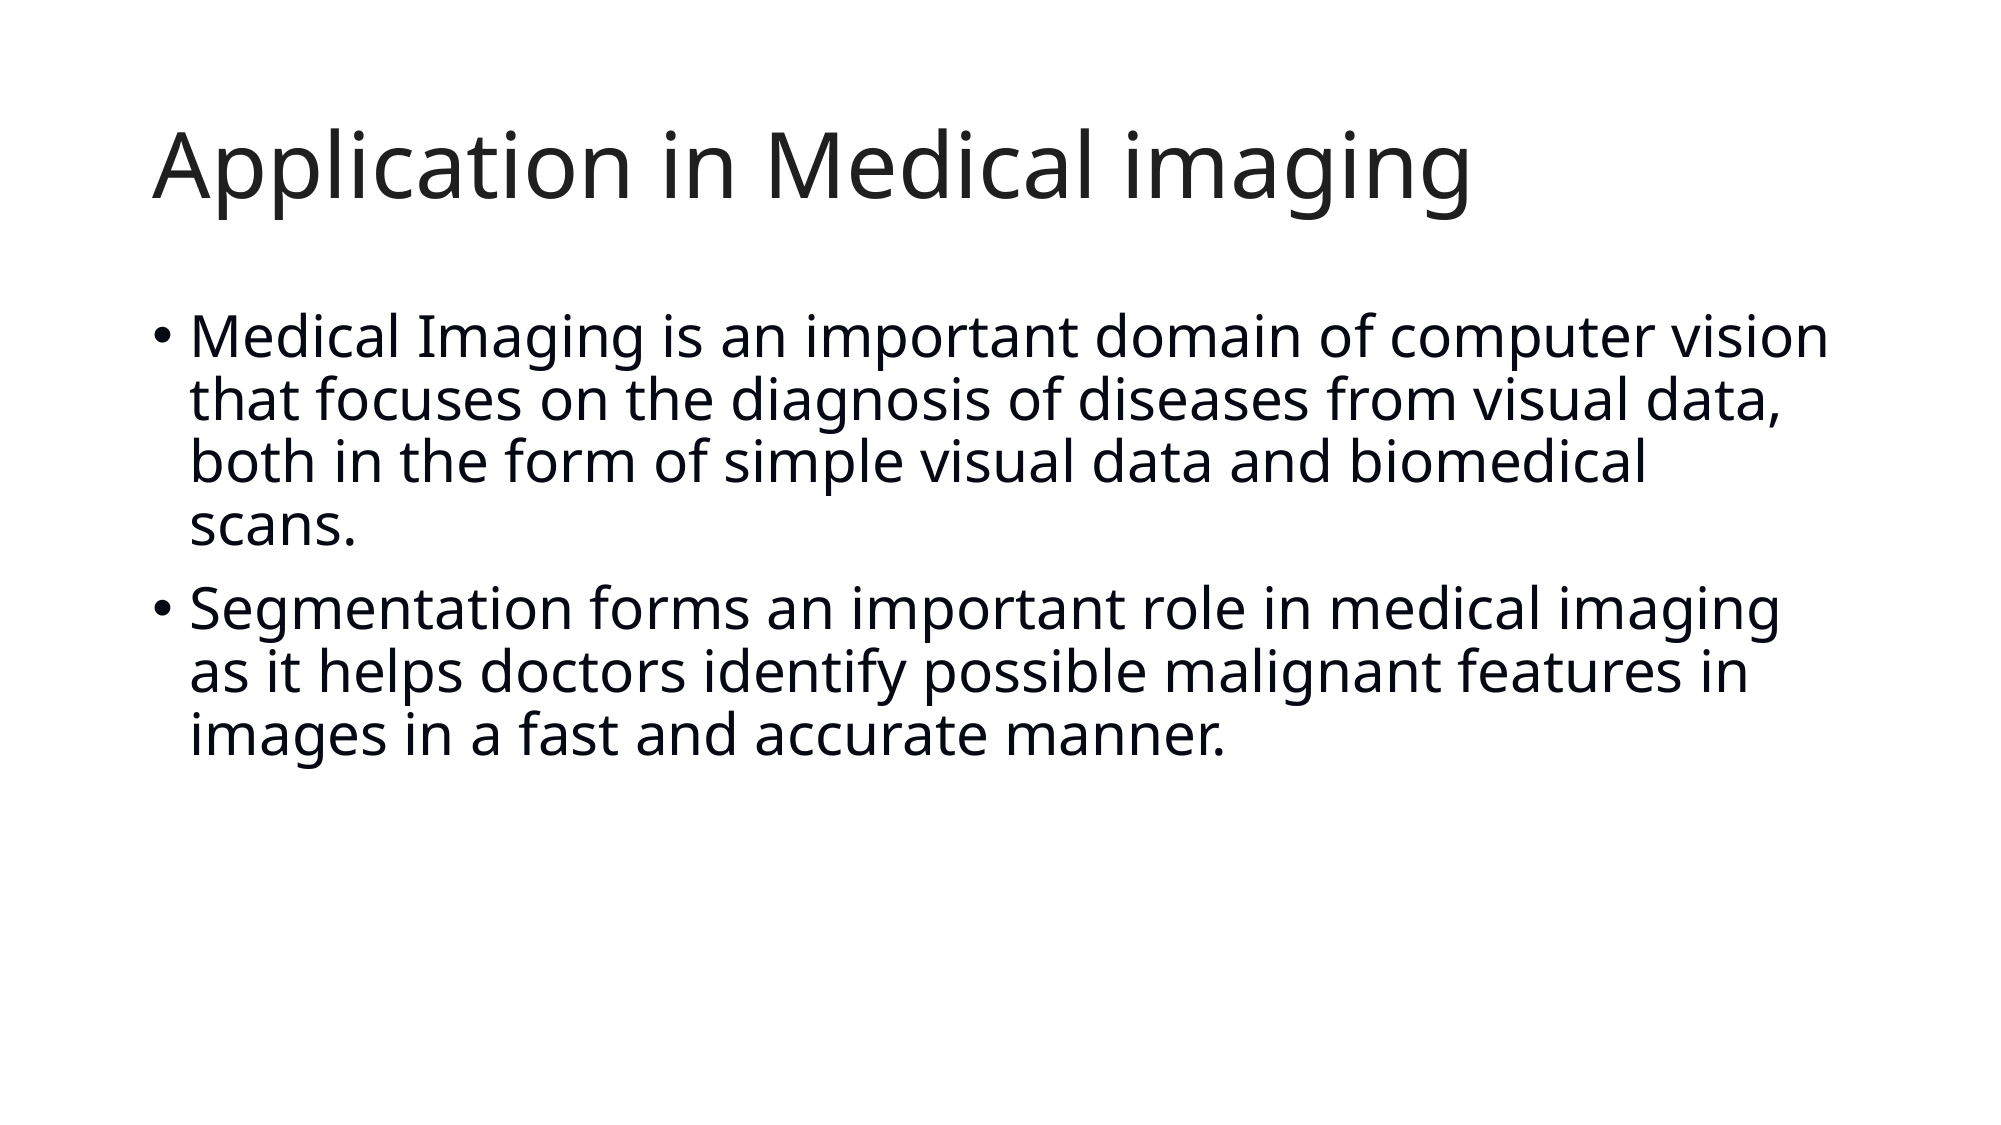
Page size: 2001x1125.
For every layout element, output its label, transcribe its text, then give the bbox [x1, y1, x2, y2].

list Medical Imaging is an important domain of computer vision that focuses on the diagnosis of diseases from visual data, both in the form of simple visual data and biomedical scans. Segmentation forms an important role in medical imaging as it helps doctors identify possible malignant features in images in a fast and accurate manner. [137, 299, 1863, 1014]
title Application in Medical imaging [137, 59, 1863, 278]
